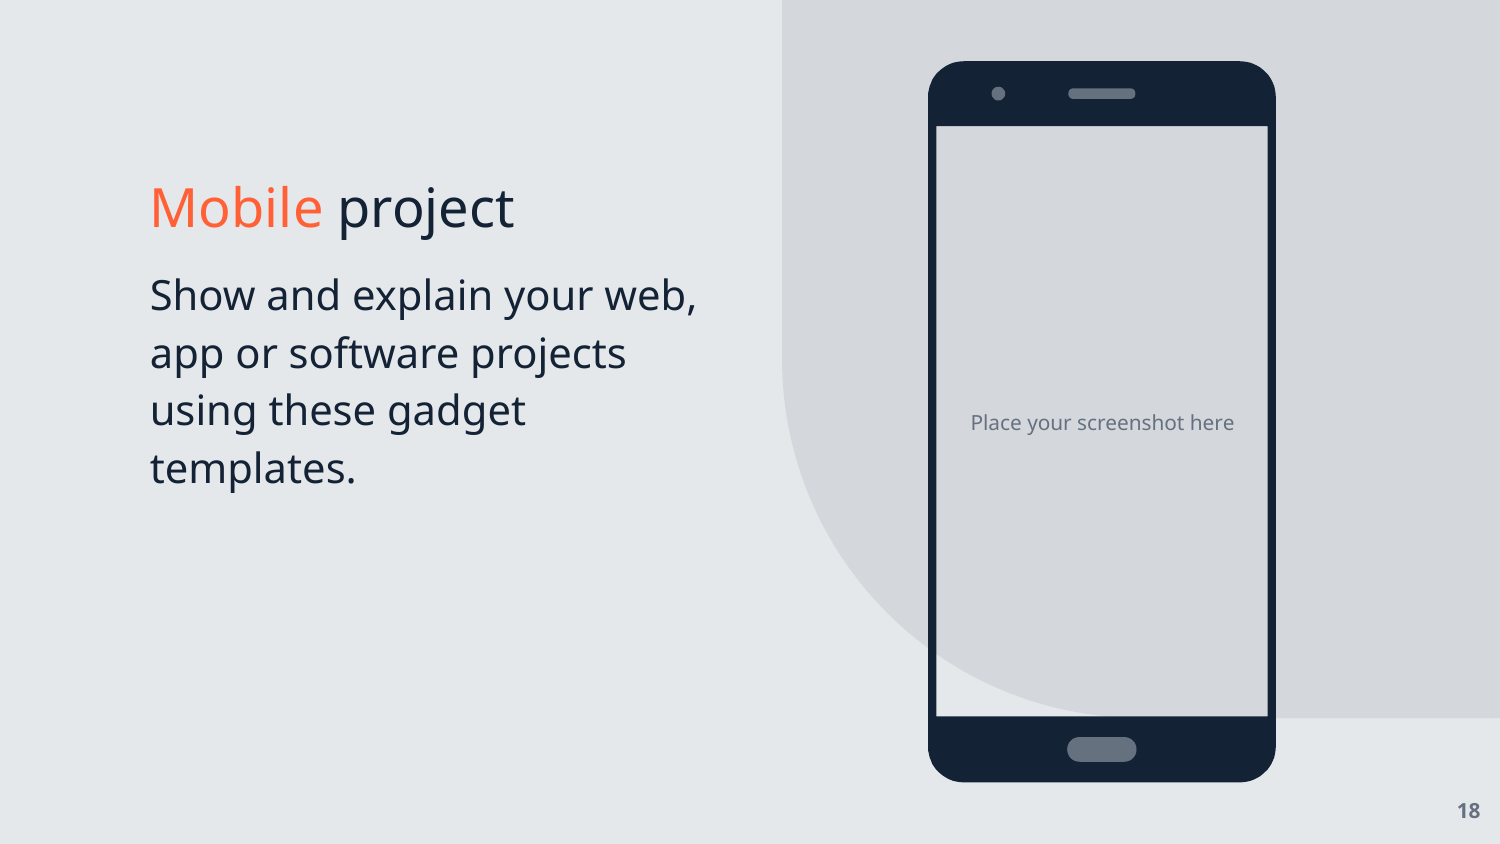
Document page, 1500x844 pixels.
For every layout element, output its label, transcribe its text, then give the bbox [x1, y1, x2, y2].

list Show and explain your web, app or software projects using these gadget templates. [149, 261, 719, 719]
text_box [927, 60, 1277, 783]
title Mobile project [149, 136, 719, 240]
slide_number 18 [1437, 780, 1500, 844]
